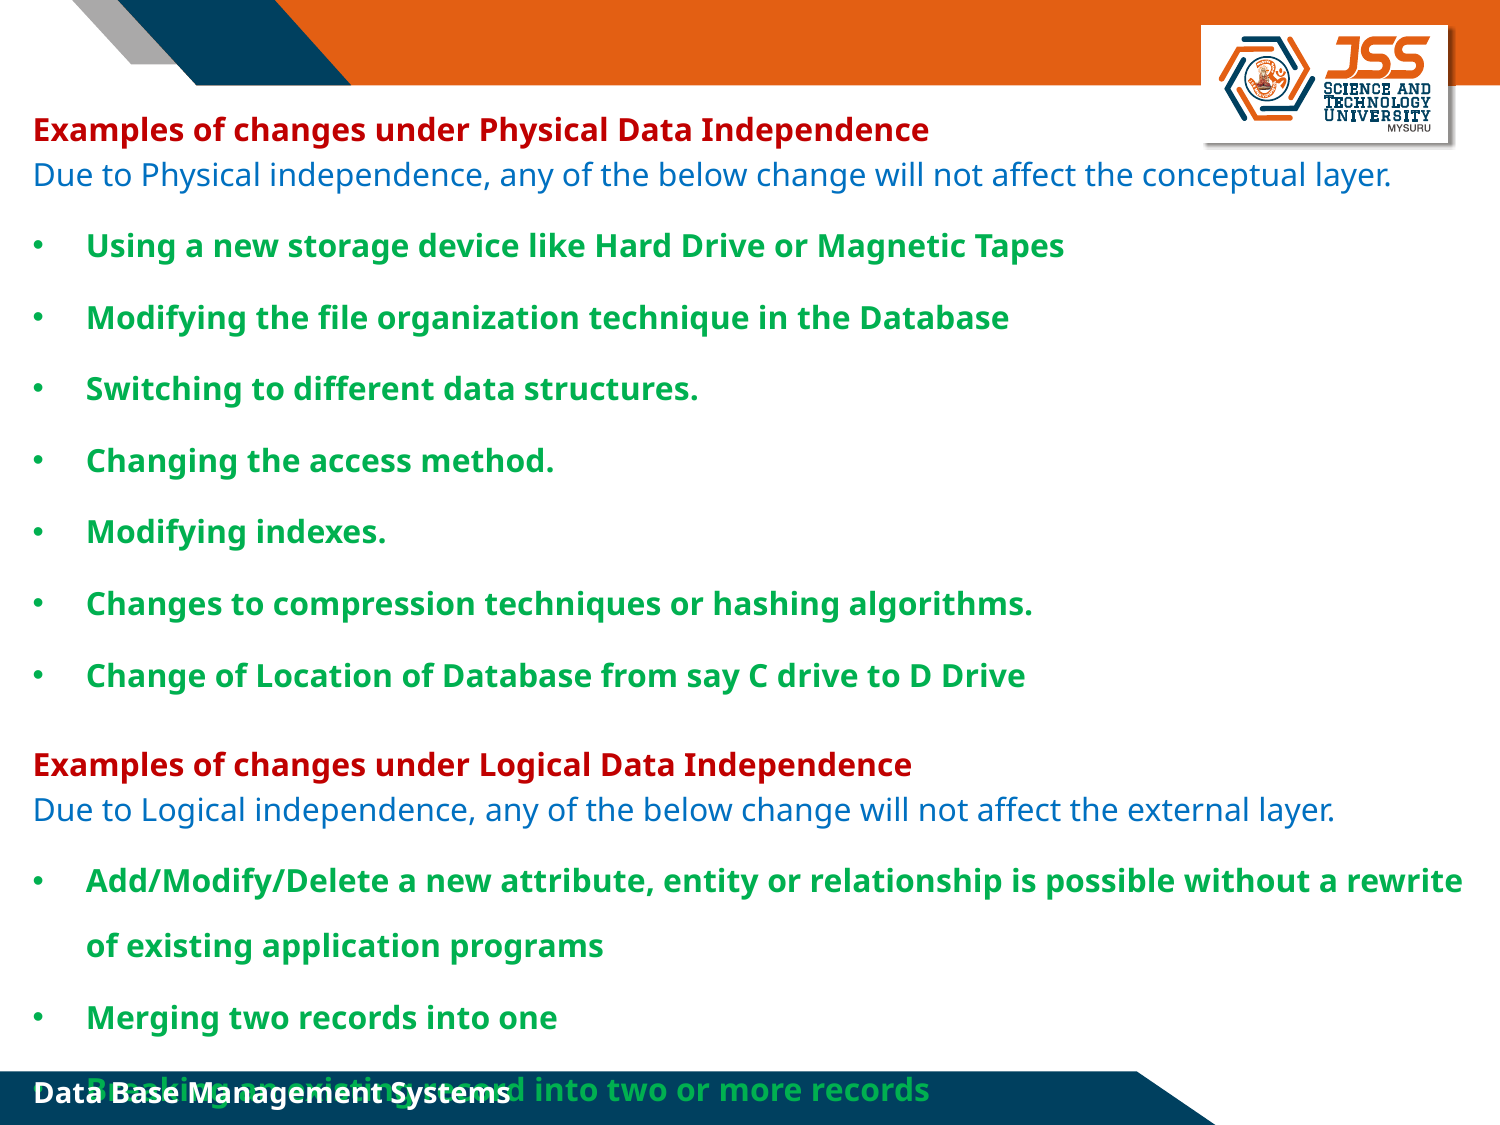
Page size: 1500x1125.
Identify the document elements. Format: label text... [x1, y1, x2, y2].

list Examples of changes under Physical Data Independence Due to Physical independence, any of the below change will not affect the conceptual layer. Using a new storage device like Hard Drive or Magnetic Tapes Modifying the file organization technique in the Database Switching to different data structures. Changing the access method. Modifying indexes. Changes to compression techniques or hashing algorithms. Change of Location of Database from say C drive to D Drive Examples of changes under Logical Data Independence Due to Logical independence, any of the below change will not affect the external layer. Add/Modify/Delete a new attribute, entity or relationship is possible without a rewrite of existing application programs Merging two records into one Breaking an existing record into two or more records [17, 101, 1500, 1125]
footer Data Base Management Systems [0, 1042, 988, 1125]
